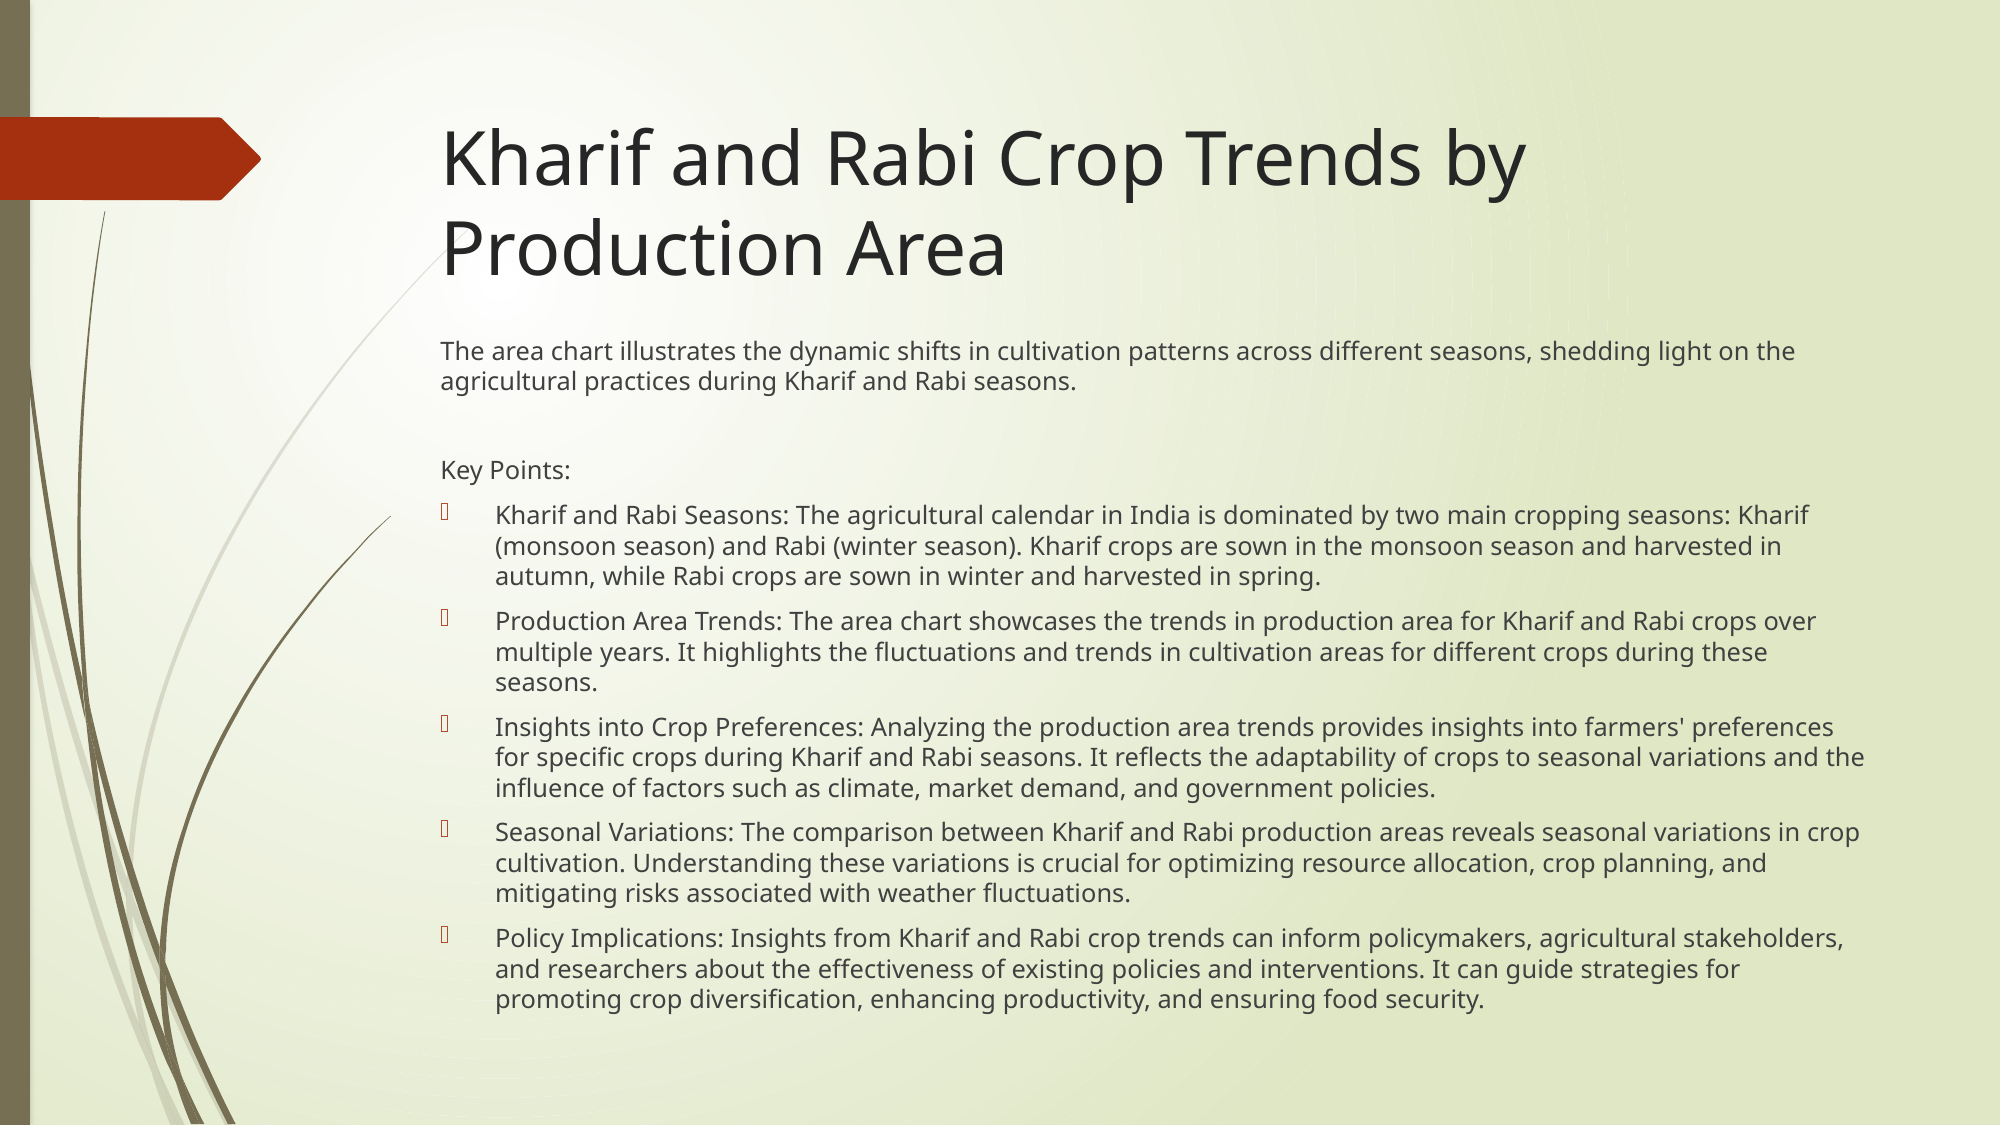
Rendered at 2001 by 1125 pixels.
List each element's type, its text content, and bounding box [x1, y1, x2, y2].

list The area chart illustrates the dynamic shifts in cultivation patterns across different seasons, shedding light on the agricultural practices during Kharif and Rabi seasons. Key Points: Kharif and Rabi Seasons: The agricultural calendar in India is dominated by two main cropping seasons: Kharif (monsoon season) and Rabi (winter season). Kharif crops are sown in the monsoon season and harvested in autumn, while Rabi crops are sown in winter and harvested in spring. Production Area Trends: The area chart showcases the trends in production area for Kharif and Rabi crops over multiple years. It highlights the fluctuations and trends in cultivation areas for different crops during these seasons. Insights into Crop Preferences: Analyzing the production area trends provides insights into farmers' preferences for specific crops during Kharif and Rabi seasons. It reflects the adaptability of crops to seasonal variations and the influence of factors such as climate, market demand, and government policies. Seasonal Variations: The comparison between Kharif and Rabi production areas reveals seasonal variations in crop cultivation. Understanding these variations is crucial for optimizing resource allocation, crop planning, and mitigating risks associated with weather fluctuations. Policy Implications: Insights from Kharif and Rabi crop trends can inform policymakers, agricultural stakeholders, and researchers about the effectiveness of existing policies and interventions. It can guide strategies for promoting crop diversification, enhancing productivity, and ensuring food security. [425, 327, 1888, 1023]
title Kharif and Rabi Crop Trends by Production Area [425, 102, 1888, 313]
